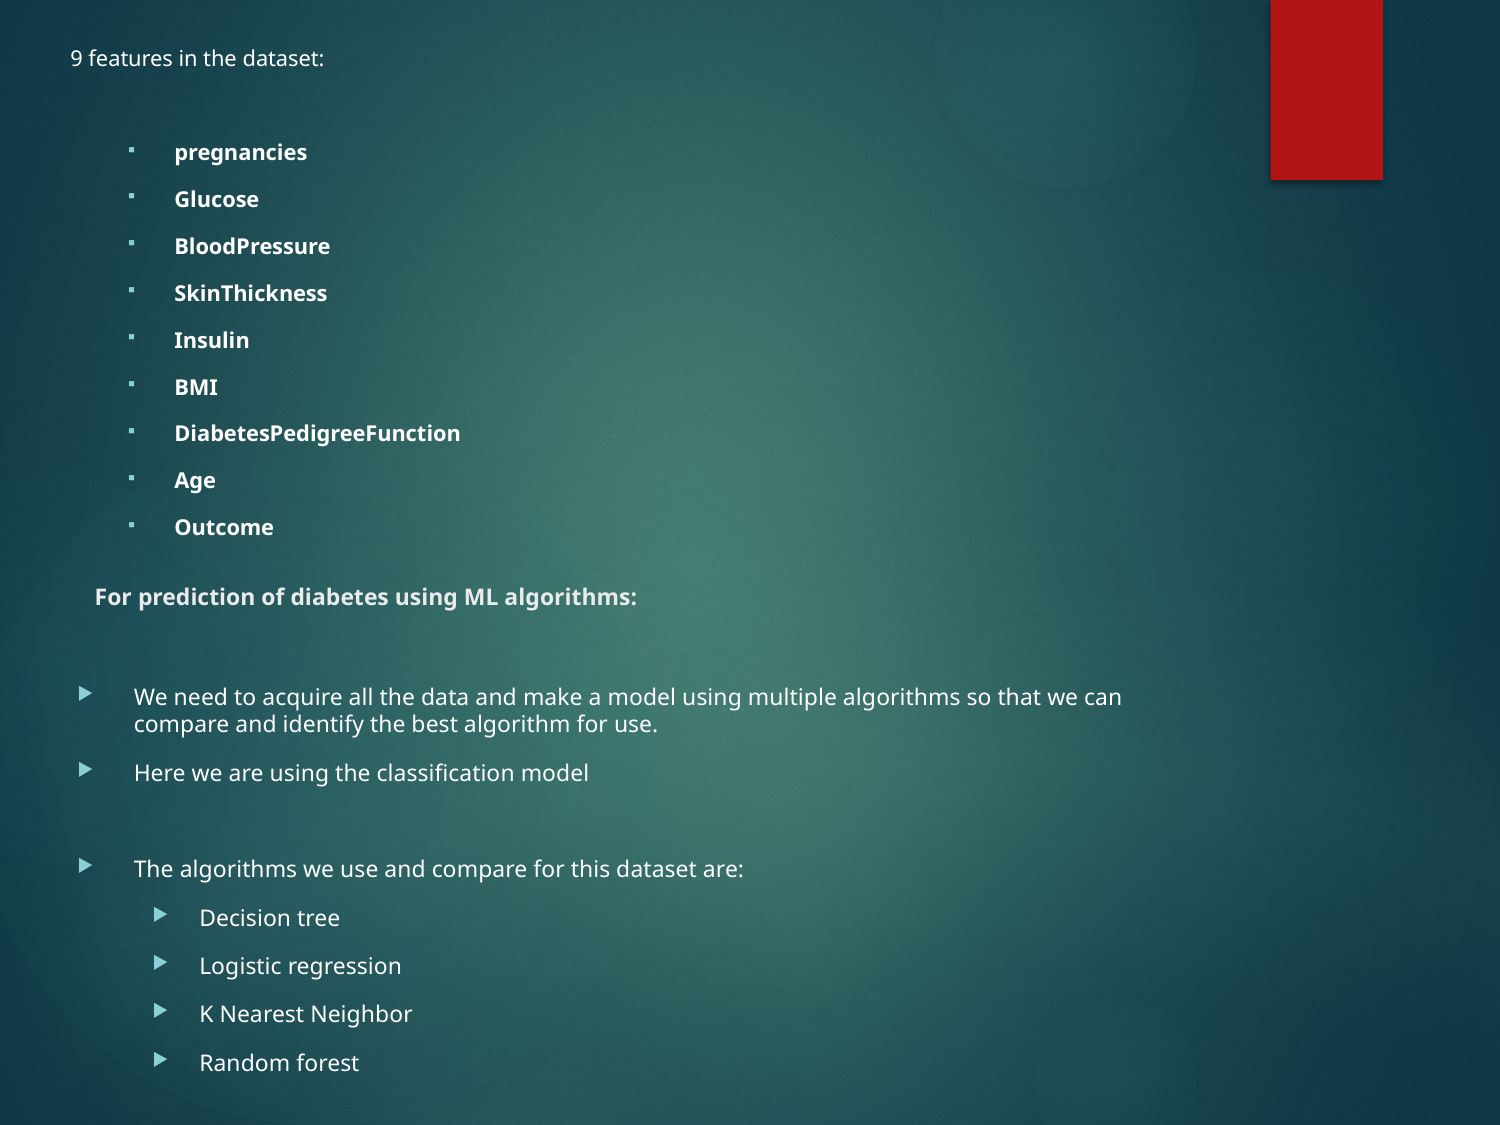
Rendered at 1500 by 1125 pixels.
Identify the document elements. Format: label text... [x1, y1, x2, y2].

list 9 features in the dataset: pregnancies Glucose BloodPressure SkinThickness Insulin BMI DiabetesPedigreeFunction Age Outcome [37, 37, 1388, 575]
title For prediction of diabetes using ML algorithms: [79, 575, 1237, 638]
text_box We need to acquire all the data and make a model using multiple algorithms so that we can compare and identify the best algorithm for use. Here we are using the classification model The algorithms we use and compare for this dataset are: Decision tree Logistic regression K Nearest Neighbor Random forest [62, 674, 1164, 988]
